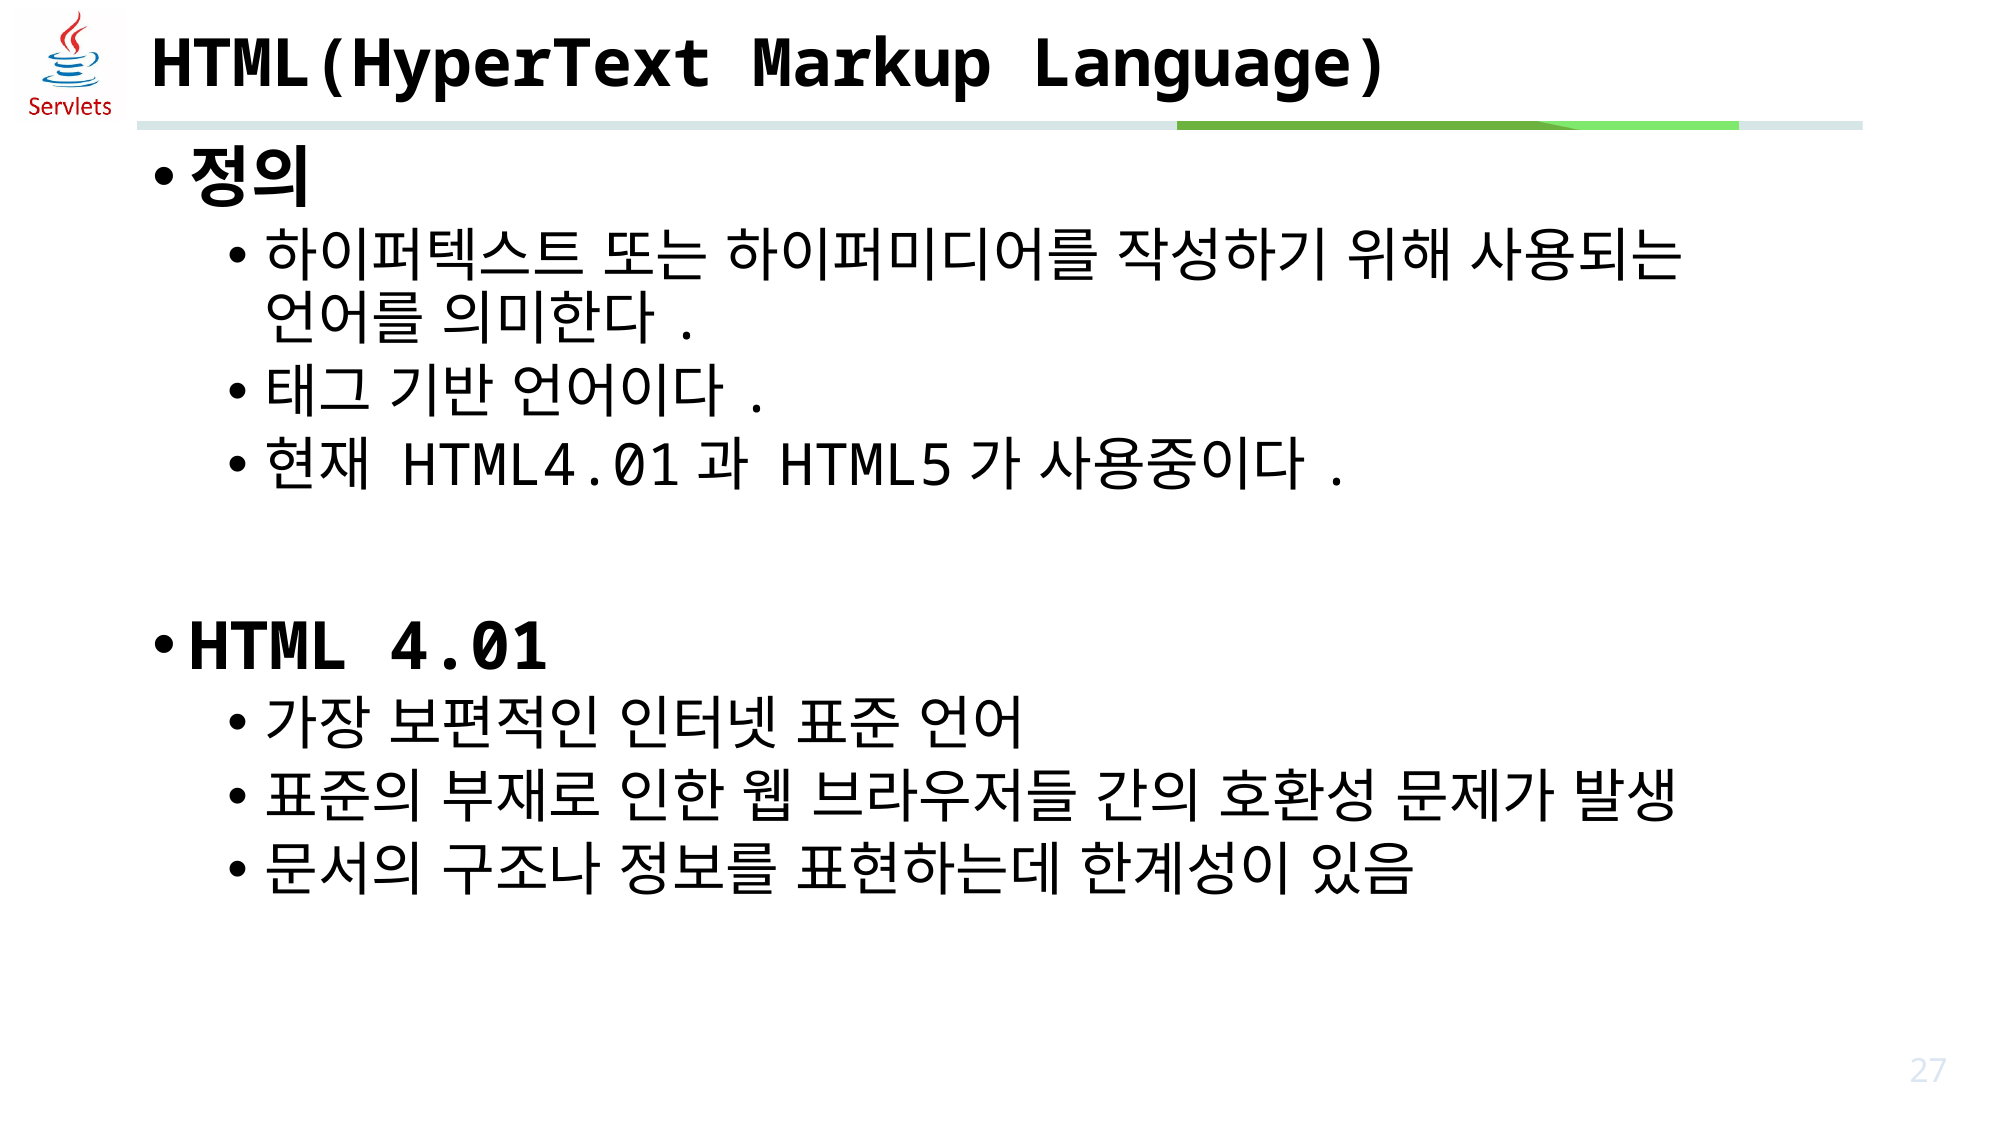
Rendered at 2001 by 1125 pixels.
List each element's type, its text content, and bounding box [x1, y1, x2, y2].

slide_number 27 [1877, 1041, 1963, 1102]
picture [137, 122, 1863, 130]
list 정의 하이퍼텍스트 또는 하이퍼미디어를 작성하기 위해 사용되는 언어를 의미한다. 태그 기반 언어이다. 현재 HTML4.01과 HTML5가 사용중이다. HTML 4.01 가장 보편적인 인터넷 표준 언어 표준의 부재로 인한 웹 브라우저들 간의 호환성 문제가 발생 문서의 구조나 정보를 표현하는데 한계성이 있음 [137, 136, 1863, 1014]
title HTML(HyperText Markup Language) [137, 8, 1863, 122]
picture [13, 8, 126, 122]
